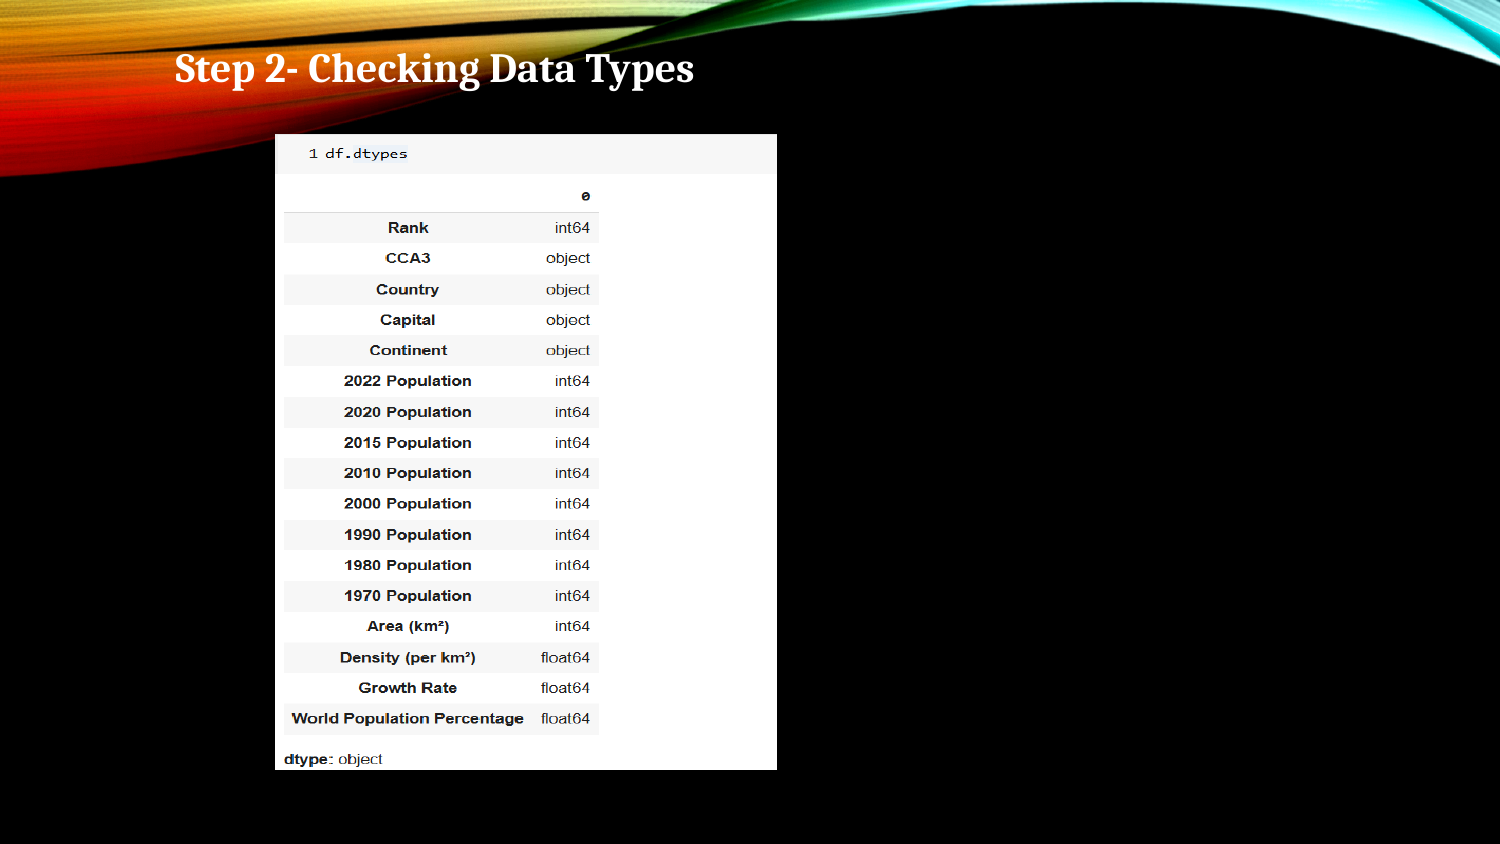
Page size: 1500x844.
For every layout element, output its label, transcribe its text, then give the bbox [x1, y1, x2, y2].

text_box Step 2- Checking Data Types [160, 32, 1043, 98]
picture [0, 0, 1500, 770]
